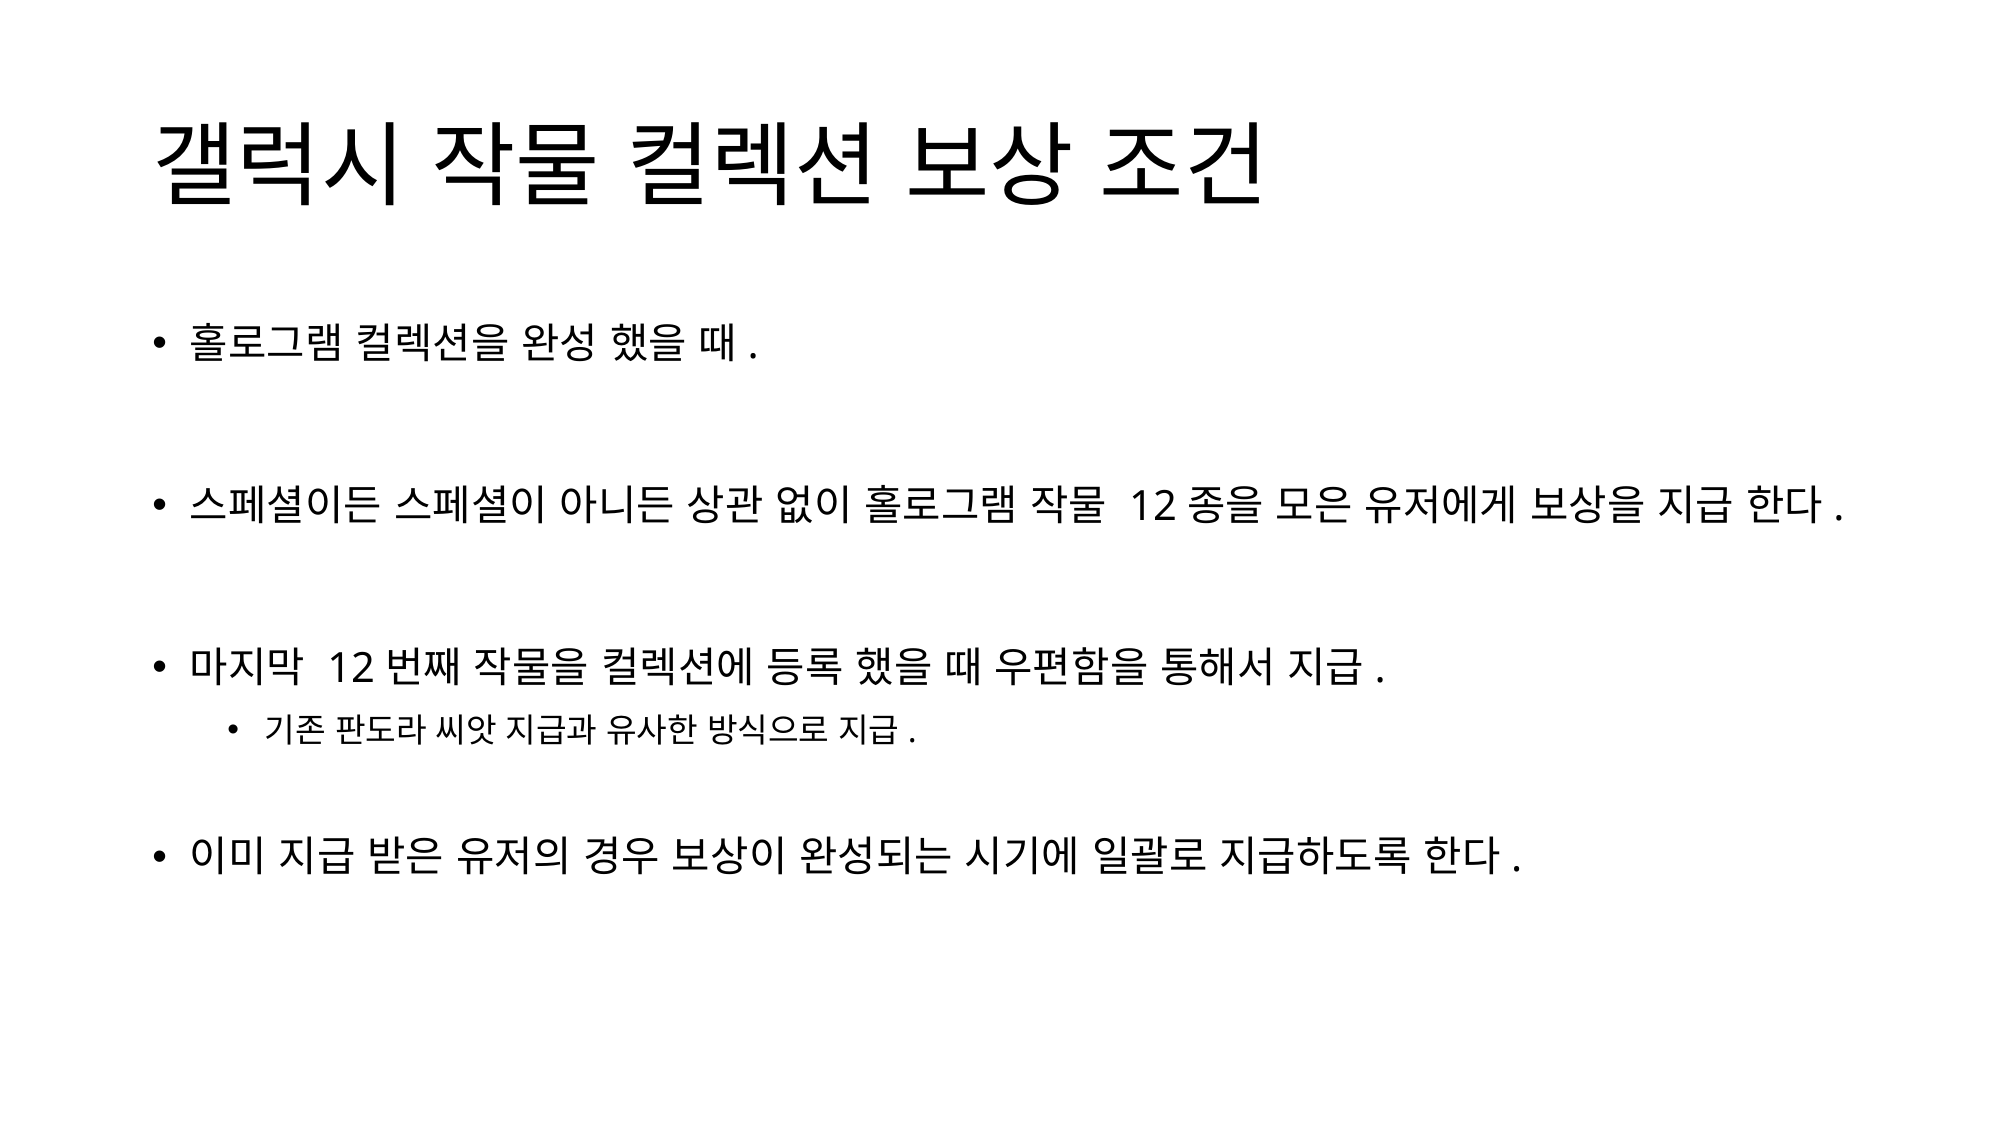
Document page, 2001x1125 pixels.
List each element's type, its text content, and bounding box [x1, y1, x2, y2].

list 홀로그램 컬렉션을 완성 했을 때. 스페셜이든 스페셜이 아니든 상관 없이 홀로그램 작물 12종을 모은 유저에게 보상을 지급 한다. 마지막 12번째 작물을 컬렉션에 등록 했을 때 우편함을 통해서 지급. 기존 판도라 씨앗 지급과 유사한 방식으로 지급. 이미 지급 받은 유저의 경우 보상이 완성되는 시기에 일괄로 지급하도록 한다. [137, 299, 1863, 1014]
title 갤럭시 작물 컬렉션 보상 조건 [137, 59, 1863, 278]
